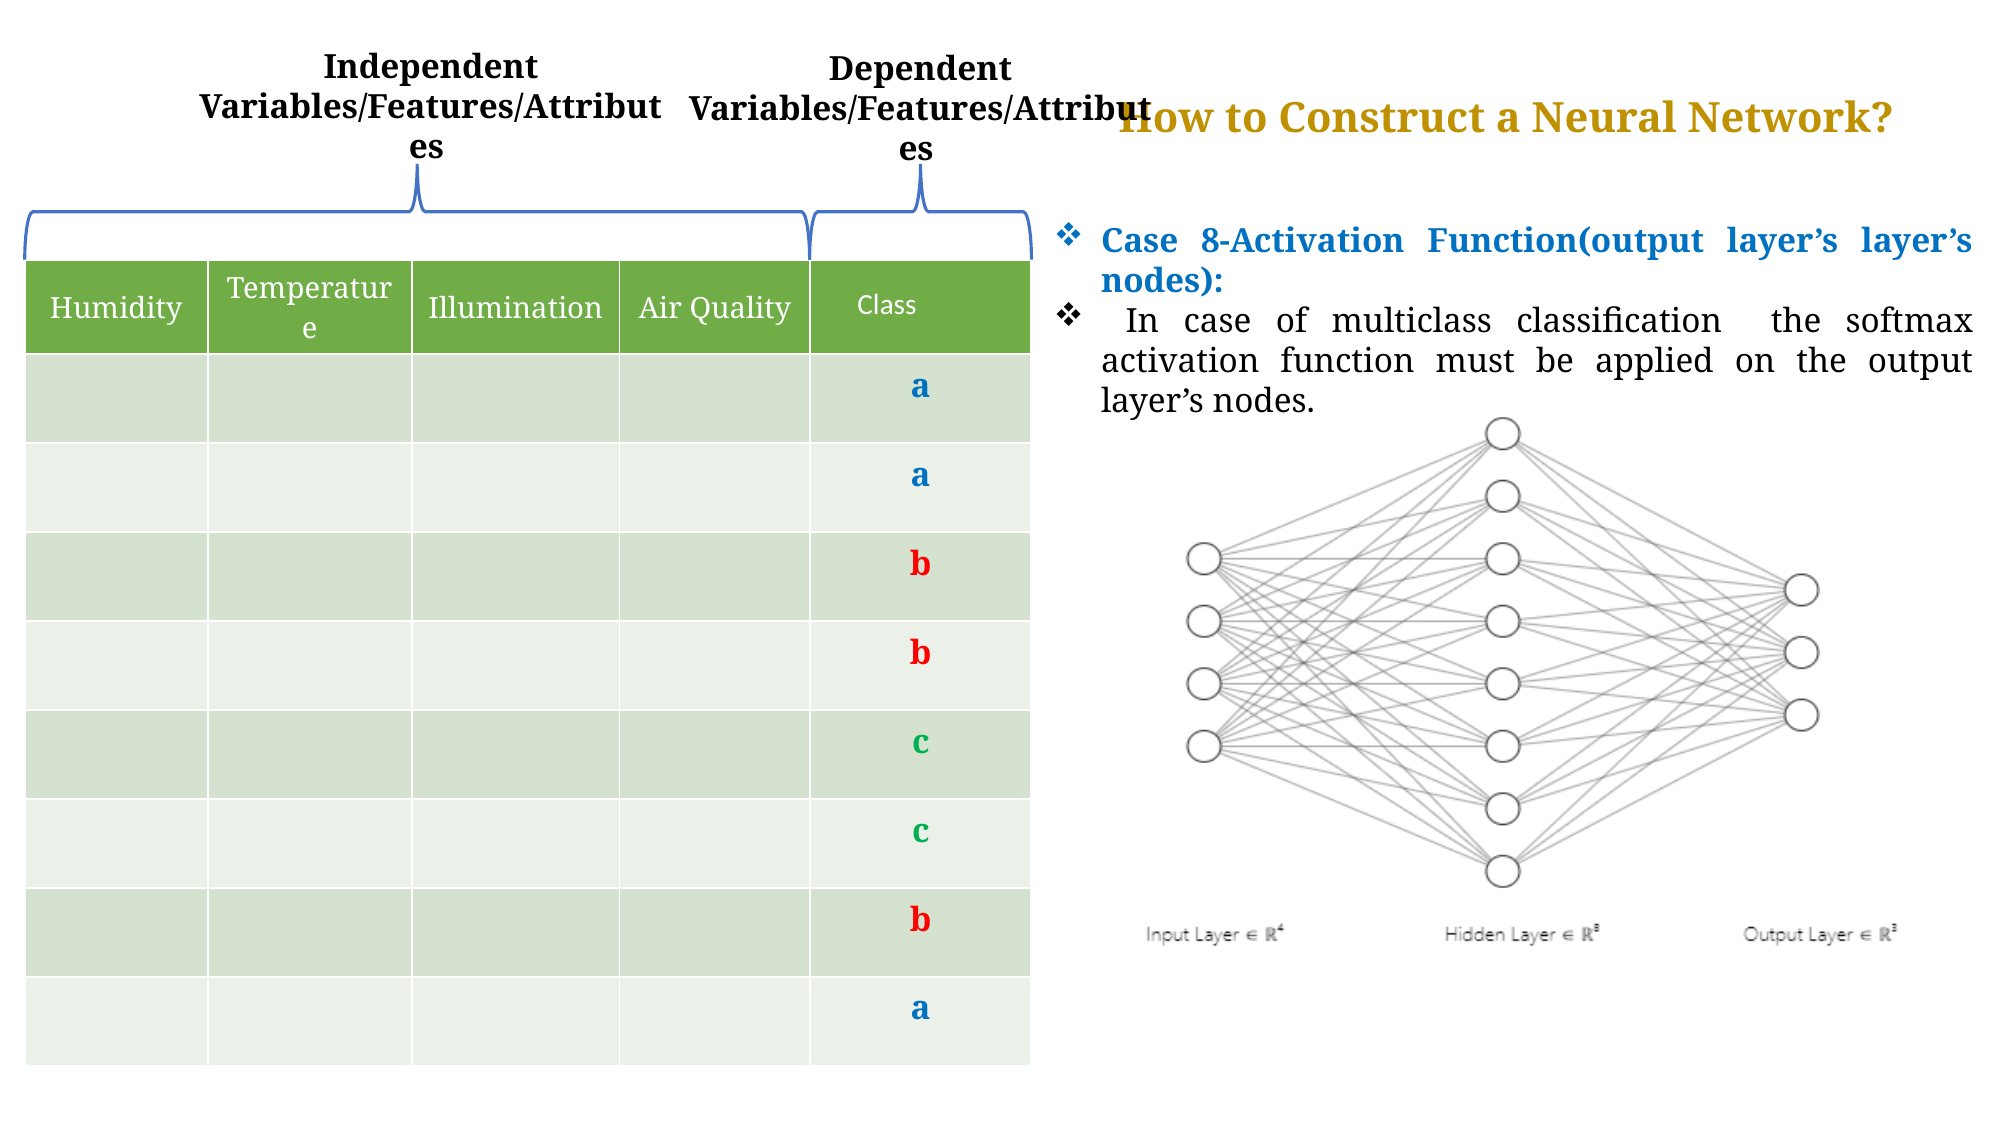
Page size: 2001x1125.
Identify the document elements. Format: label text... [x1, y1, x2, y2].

table_cell [620, 355, 809, 442]
table_cell [620, 889, 809, 976]
table_header Temperature [209, 261, 411, 353]
table_cell [209, 800, 411, 887]
table_cell [620, 978, 809, 1065]
table_cell [209, 978, 411, 1065]
table_cell [209, 711, 411, 798]
table_cell [413, 533, 619, 620]
table_header Class [811, 261, 1030, 353]
table_cell [620, 711, 809, 798]
table_cell [26, 889, 207, 976]
table_cell [620, 800, 809, 887]
table_cell a [811, 978, 1030, 1065]
table_cell [26, 533, 207, 620]
table_cell b [811, 889, 1030, 976]
table_cell [413, 444, 619, 531]
table_cell [26, 622, 207, 709]
text_box Dependent Variables/Features/Attributes [671, 39, 1170, 175]
picture [1100, 391, 1928, 975]
table_cell c [811, 800, 1030, 887]
table_cell b [811, 533, 1030, 620]
table_cell [413, 889, 619, 976]
title How to Construct a Neural Network? [1031, 46, 1982, 192]
table_cell [26, 355, 207, 442]
table_cell [26, 978, 207, 1065]
table_cell [209, 355, 411, 442]
table_cell [413, 800, 619, 887]
table_cell [620, 622, 809, 709]
table_cell b [811, 622, 1030, 709]
text_box Case 8-Activation Function(output layer’s layer’s nodes): In case of multiclass classification the softmax activation function must be applied on the output layer’s nodes. [1039, 211, 1990, 467]
text_box Independent Variables/Features/Attributes [182, 38, 680, 173]
table_cell [413, 622, 619, 709]
table_cell [26, 800, 207, 887]
table_cell [413, 355, 619, 442]
table_cell [209, 533, 411, 620]
table_cell [620, 533, 809, 620]
table_cell [413, 711, 619, 798]
table_header Humidity [26, 261, 207, 353]
table_cell a [811, 444, 1030, 531]
table_header Illumination [413, 261, 619, 353]
table_cell [26, 711, 207, 798]
text_box [809, 175, 1032, 260]
text_box [24, 173, 810, 260]
table_cell [26, 444, 207, 531]
table_cell [413, 978, 619, 1065]
table_cell [209, 889, 411, 976]
table_header Air Quality [620, 261, 809, 353]
table_cell a [811, 355, 1030, 442]
table_cell [209, 444, 411, 531]
table_cell c [811, 711, 1030, 798]
table_cell [209, 622, 411, 709]
table_cell [620, 444, 809, 531]
